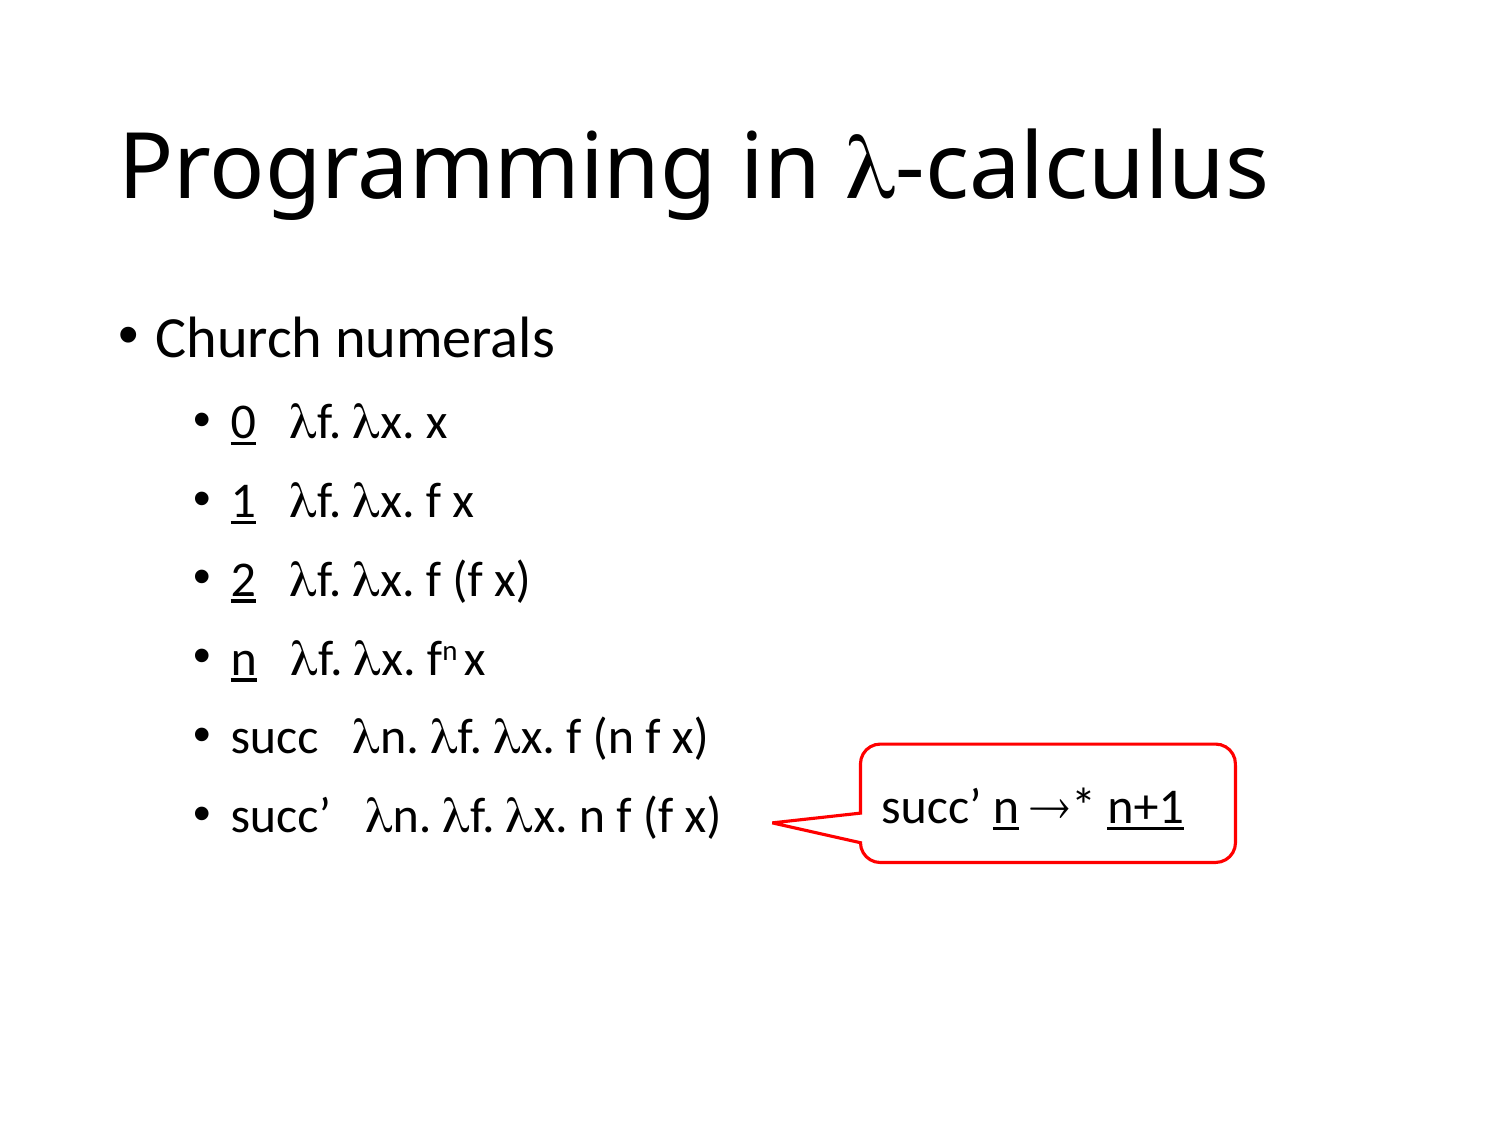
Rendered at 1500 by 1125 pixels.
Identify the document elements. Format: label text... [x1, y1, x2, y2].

text_box succ’ n * n+1 [772, 743, 1237, 864]
title Programming in -calculus [103, 59, 1397, 278]
